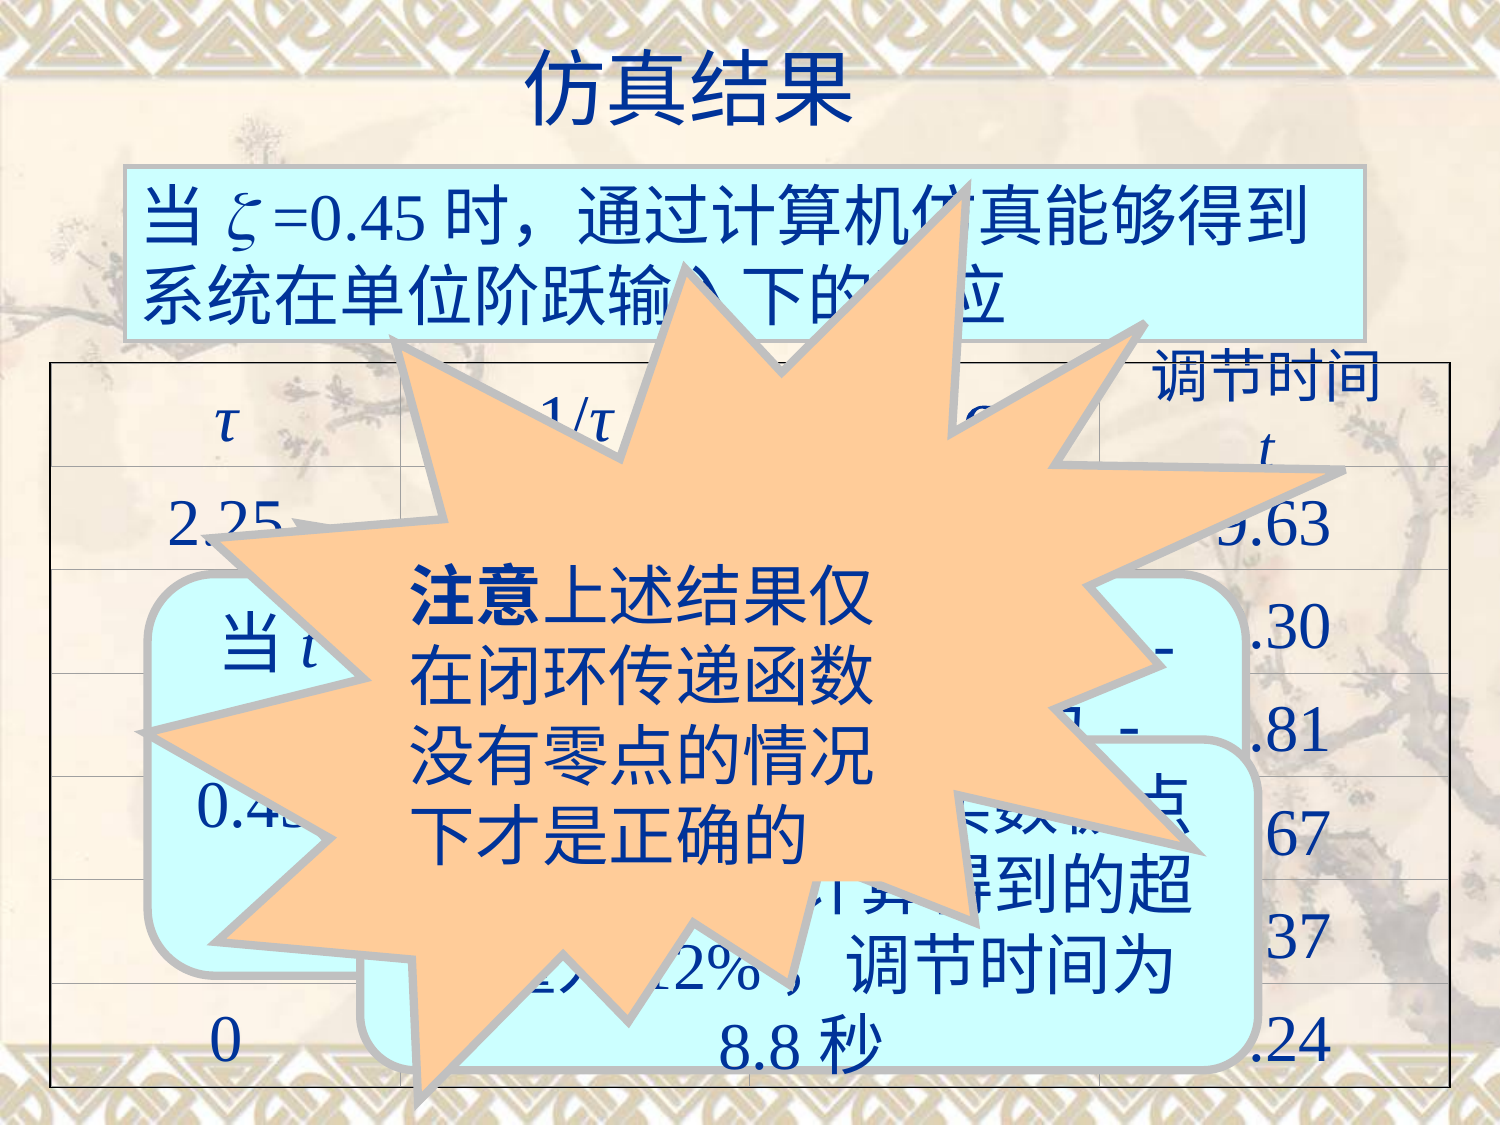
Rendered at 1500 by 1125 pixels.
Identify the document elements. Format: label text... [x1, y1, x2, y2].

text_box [144, 188, 1346, 1102]
text_box 当z =0.45时，通过计算机仿真能够得到系统在单位阶跃输入下的响应 [125, 166, 1366, 342]
picture [0, 0, 1500, 1125]
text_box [1351, 362, 1451, 1088]
title 仿真结果 [49, 21, 1329, 151]
slide_number [1350, 1096, 1447, 1102]
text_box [49, 362, 139, 1088]
